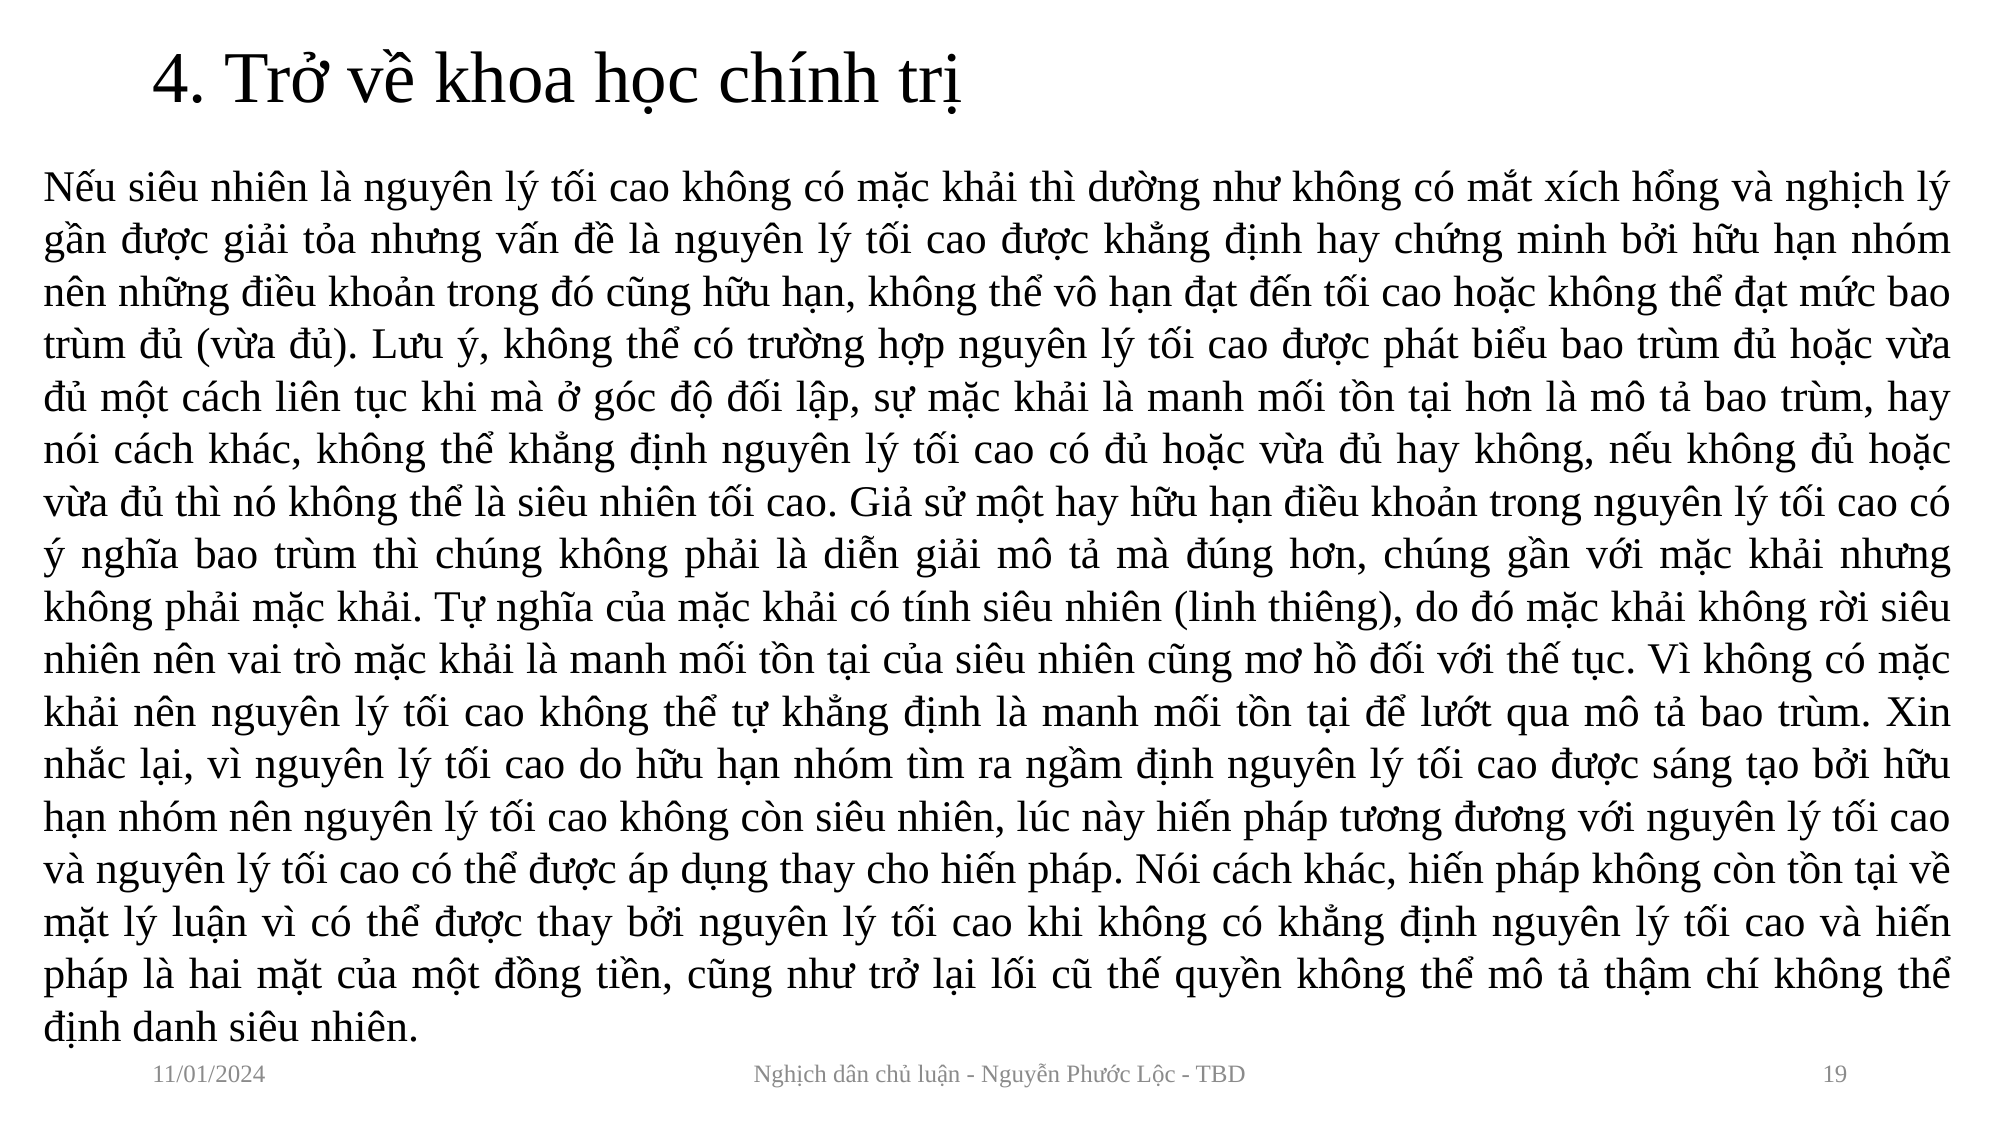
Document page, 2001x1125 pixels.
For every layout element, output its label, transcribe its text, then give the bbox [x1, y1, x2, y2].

title 4. Trở về khoa học chính trị [137, 19, 1863, 128]
footer Nghịch dân chủ luận - Nguyễn Phước Lộc - TBD [662, 1042, 1338, 1103]
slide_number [137, 1042, 588, 1103]
slide_number 19 [1412, 1042, 1863, 1103]
list Nếu siêu nhiên là nguyên lý tối cao không có mặc khải thì dường như không có mắt xích hổng và nghịch lý gần được giải tỏa nhưng vấn đề là nguyên lý tối cao được khẳng định hay chứng minh bởi hữu hạn nhóm nên những điều khoản trong đó cũng hữu hạn, không thể vô hạn đạt đến tối cao hoặc không thể đạt mức bao trùm đủ (vừa đủ). Lưu ý, không thể có trường hợp nguyên lý tối cao được phát biểu bao trùm đủ hoặc vừa đủ một cách liên tục khi mà ở góc độ đối lập, sự mặc khải là manh mối tồn tại hơn là mô tả bao trùm, hay nói cách khác, không thể khẳng định nguyên lý tối cao có đủ hoặc vừa đủ hay không, nếu không đủ hoặc vừa đủ thì nó không thể là siêu nhiên tối cao. Giả sử một hay hữu hạn điều khoản trong nguyên lý tối cao có ý nghĩa bao trùm thì chúng không phải là diễn giải mô tả mà đúng hơn, chúng gần với mặc khải nhưng không phải mặc khải. Tự nghĩa của mặc khải có tính siêu nhiên (linh thiêng), do đó mặc khải không rời siêu nhiên nên vai trò mặc khải là manh mối tồn tại của siêu nhiên cũng mơ hồ đối với thế tục. Vì không có mặc khải nên nguyên lý tối cao không thể tự khẳng định là manh mối tồn tại để lướt qua mô tả bao trùm. Xin nhắc lại, vì nguyên lý tối cao do hữu hạn nhóm tìm ra ngầm định nguyên lý tối cao được sáng tạo bởi hữu hạn nhóm nên nguyên lý tối cao không còn siêu nhiên, lúc này hiến pháp tương đương với nguyên lý tối cao và nguyên lý tối cao có thể được áp dụng thay cho hiến pháp. Nói cách khác, hiến pháp không còn tồn tại về mặt lý luận vì có thể được thay bởi nguyên lý tối cao khi không có khẳng định nguyên lý tối cao và hiến pháp là hai mặt của một đồng tiền, cũng như trở lại lối cũ thế quyền không thể mô tả thậm chí không thể định danh siêu nhiên. [28, 149, 1969, 1000]
